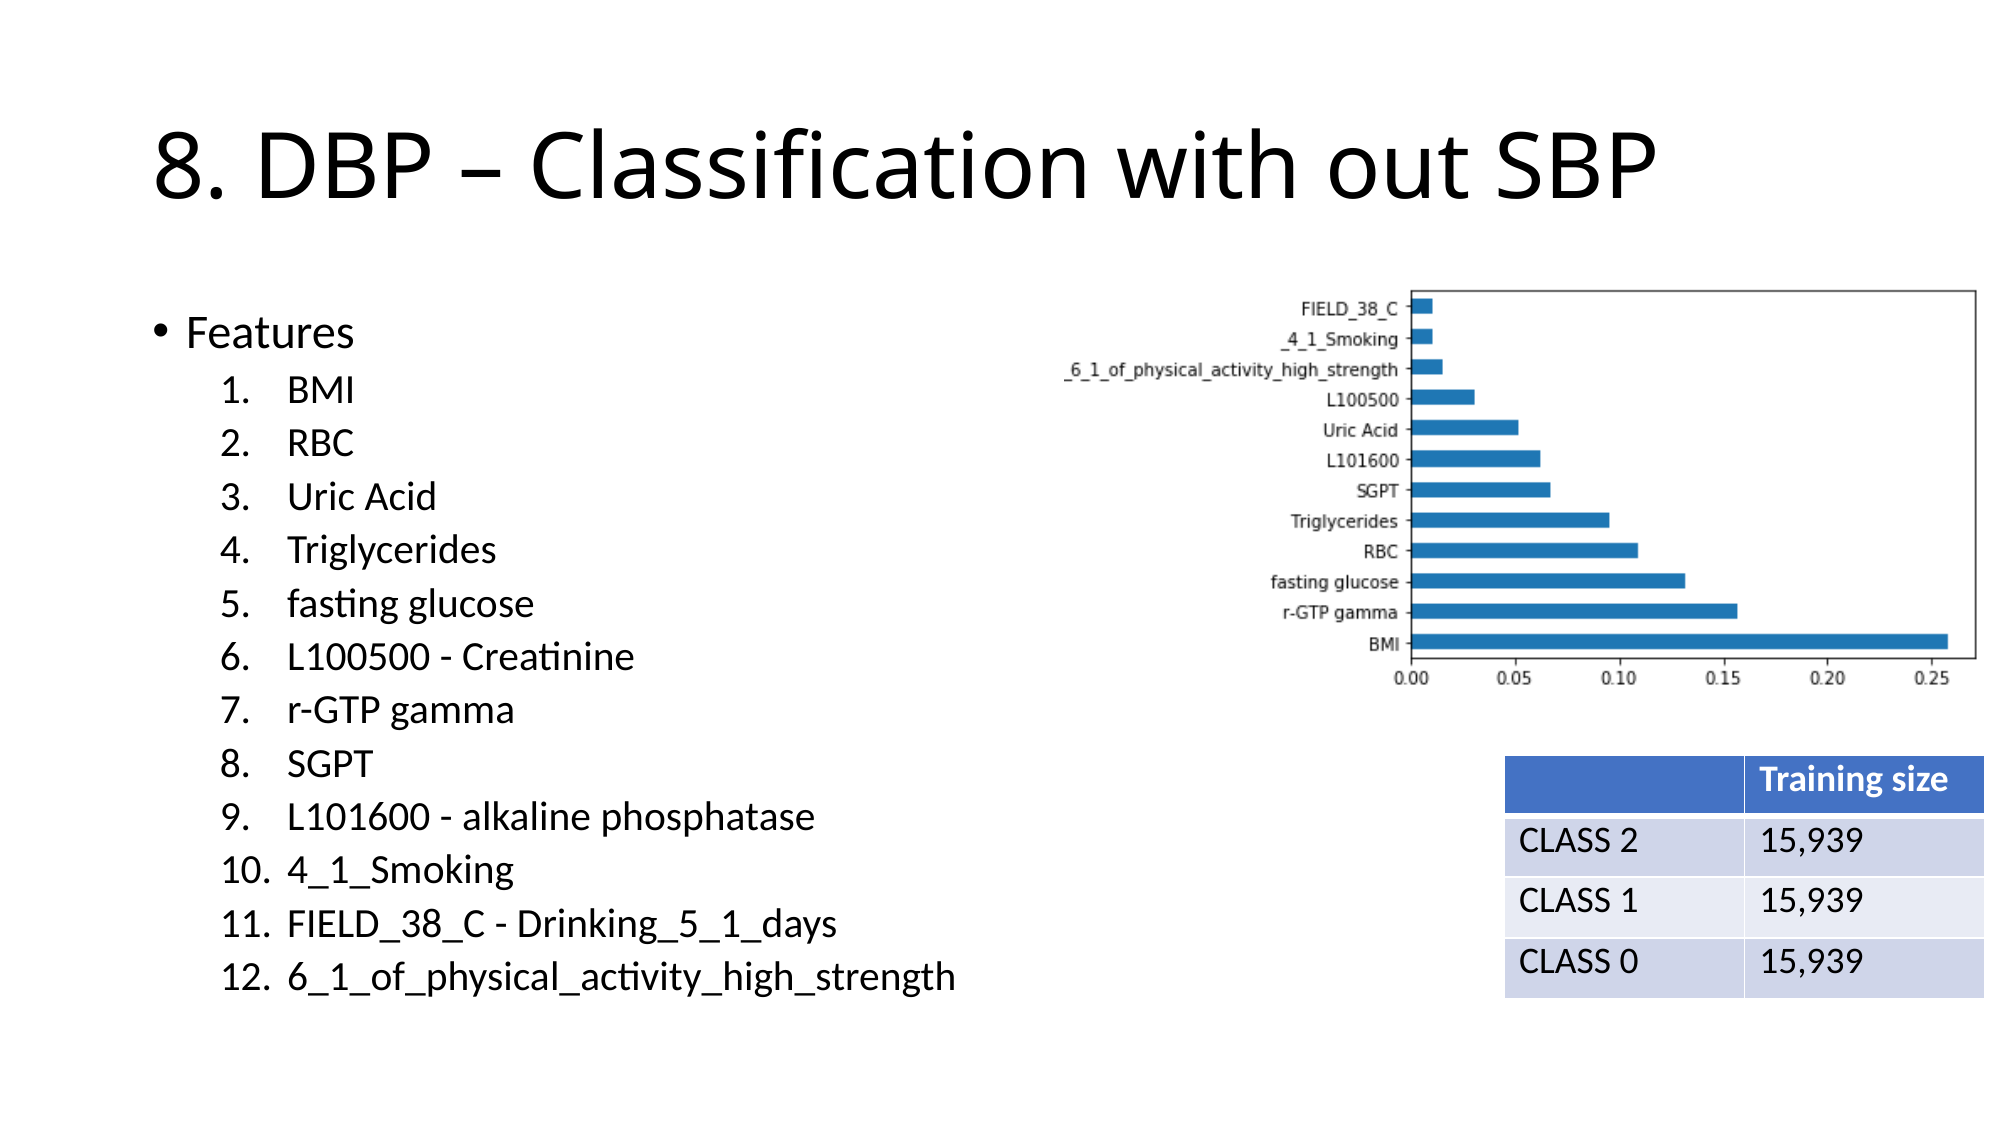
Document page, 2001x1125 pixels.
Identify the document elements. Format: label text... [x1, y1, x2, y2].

table_cell CLASS 0 [1505, 939, 1744, 998]
title 8. DBP – Classification with out SBP [137, 59, 1863, 278]
table_cell 15,939 [1745, 939, 1984, 998]
table_cell CLASS 1 [1505, 878, 1744, 937]
table_header Training size [1745, 756, 1984, 813]
table_cell 15,939 [1745, 878, 1984, 937]
table_cell CLASS 2 [1505, 819, 1744, 876]
list Features BMI RBC Uric Acid Triglycerides fasting glucose L100500 - Creatinine r-GTP gamma SGPT L101600 - alkaline phosphatase 4_1_Smoking FIELD_38_C - Drinking_5_1_days 6_1_of_physical_activity_high_strength [137, 299, 1863, 1014]
table_cell 15,939 [1745, 819, 1984, 876]
picture [1063, 277, 1987, 695]
table_header [1505, 756, 1744, 813]
